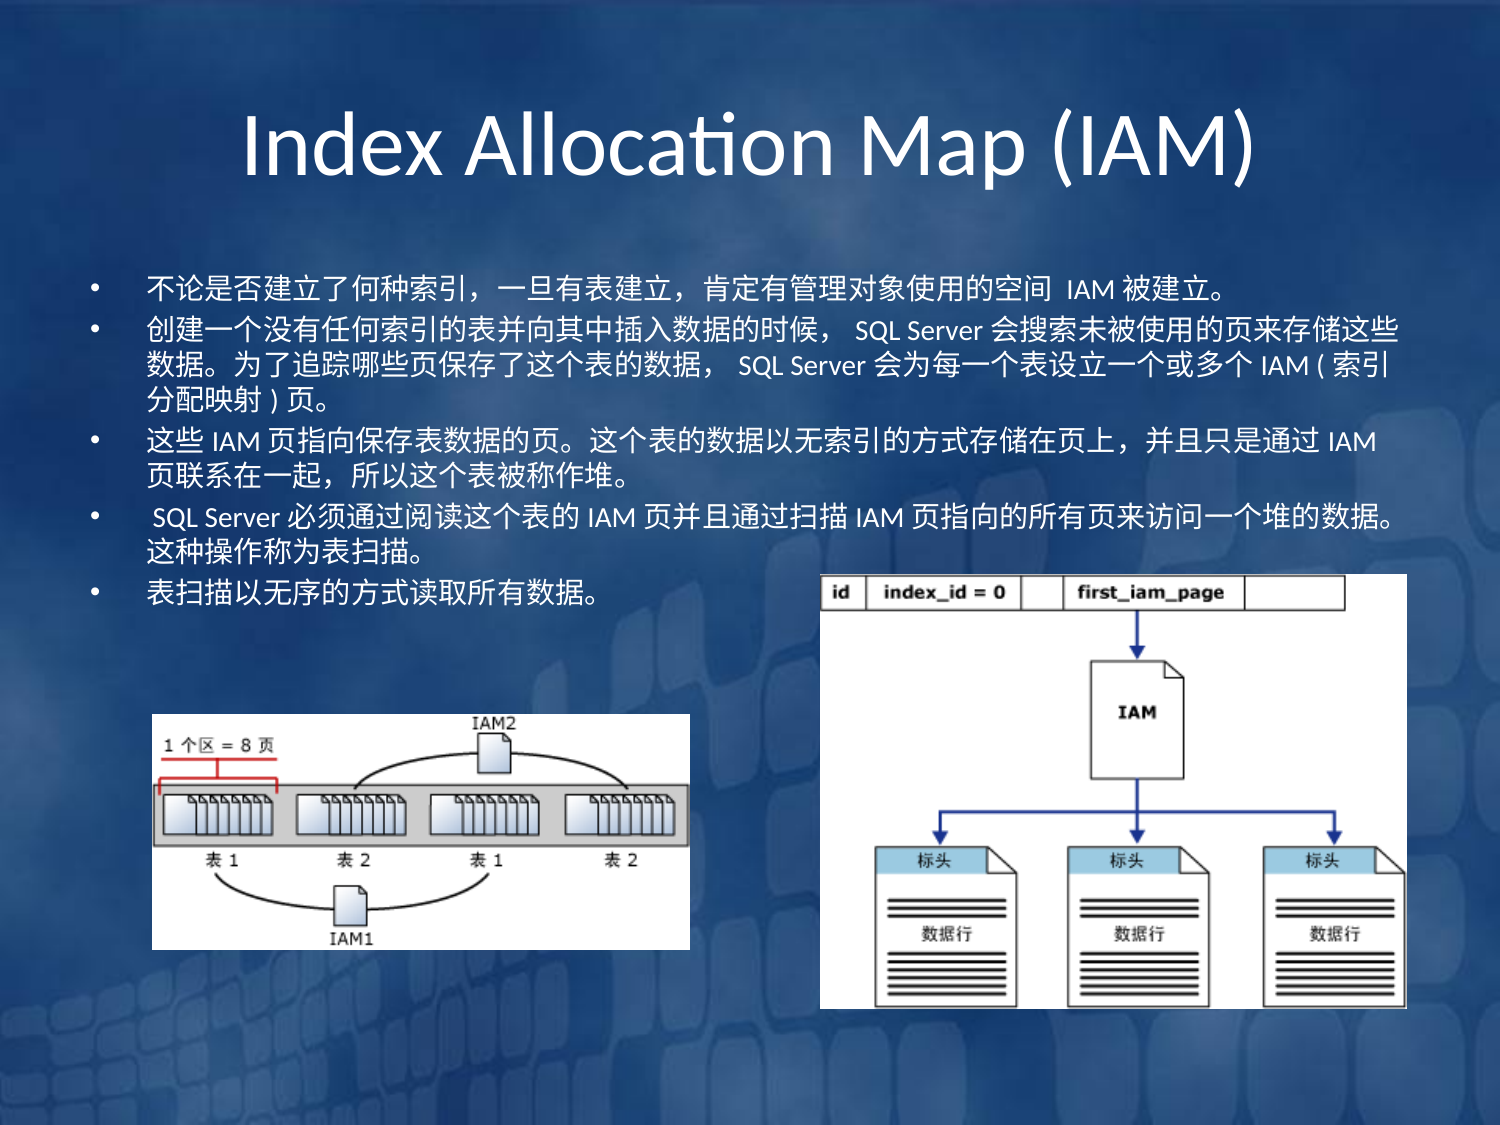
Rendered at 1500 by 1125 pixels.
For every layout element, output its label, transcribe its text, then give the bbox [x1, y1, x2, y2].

title Index Allocation Map (IAM) [75, 45, 1425, 233]
picture [0, 0, 1500, 1125]
list 不论是否建立了何种索引，一旦有表建立，肯定有管理对象使用的空间 IAM被建立。 创建一个没有任何索引的表并向其中插入数据的时候，SQL Server会搜索未被使用的页来存储这些数据。为了追踪哪些页保存了这个表的数据，SQL Server会为每一个表设立一个或多个IAM (索引分配映射)页。 这些IAM页指向保存表数据的页。这个表的数据以无索引的方式存储在页上，并且只是通过IAM页联系在一起，所以这个表被称作堆。 SQL Server必须通过阅读这个表的IAM页并且通过扫描IAM页指向的所有页来访问一个堆的数据。这种操作称为表扫描。 表扫描以无序的方式读取所有数据。 [75, 262, 1425, 1005]
